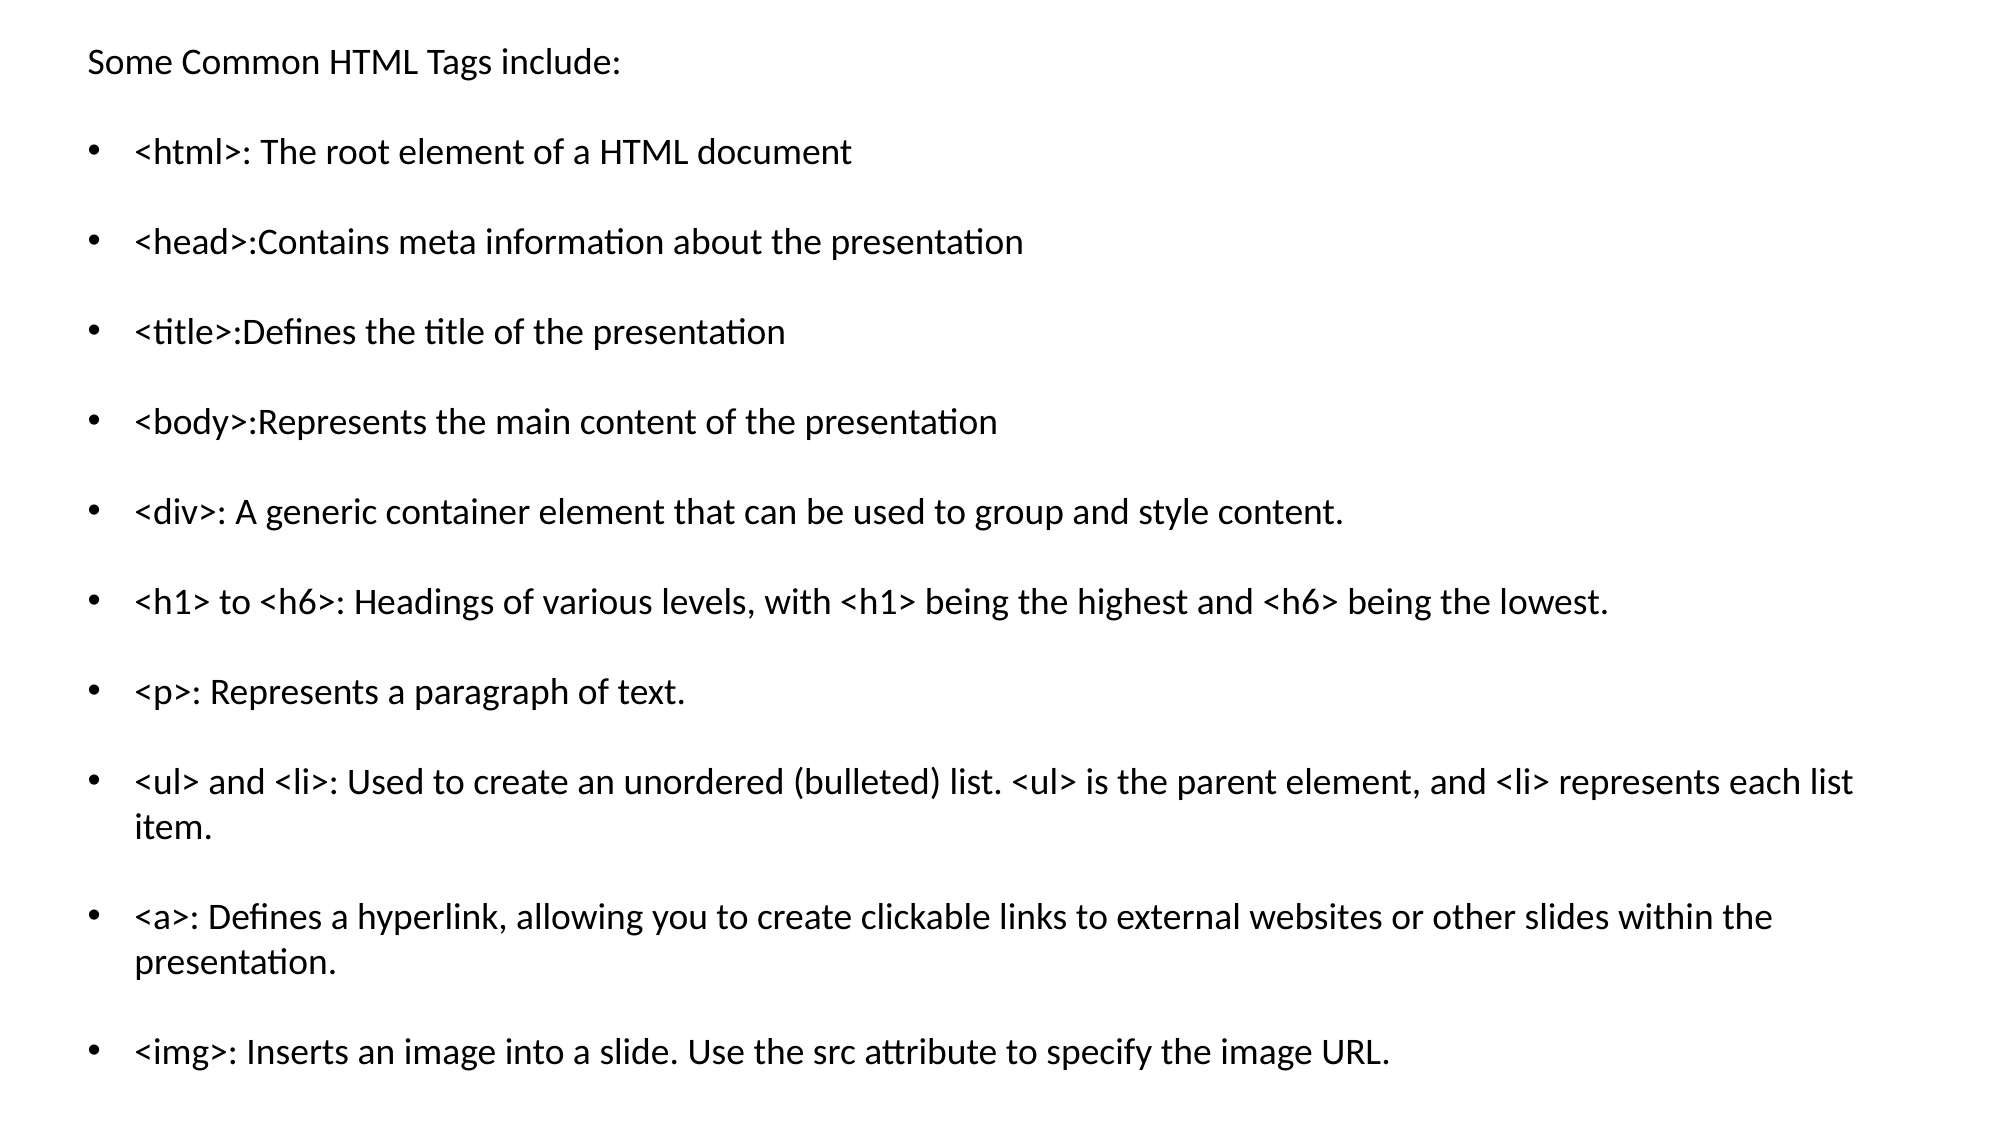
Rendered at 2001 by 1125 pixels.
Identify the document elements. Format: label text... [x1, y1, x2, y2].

text_box Some Common HTML Tags include: <html>: The root element of a HTML document <head>:Contains meta information about the presentation <title>:Defines the title of the presentation <body>:Represents the main content of the presentation <div>: A generic container element that can be used to group and style content. <h1> to <h6>: Headings of various levels, with <h1> being the highest and <h6> being the lowest. <p>: Represents a paragraph of text. <ul> and <li>: Used to create an unordered (bulleted) list. <ul> is the parent element, and <li> represents each list item. <a>: Defines a hyperlink, allowing you to create clickable links to external websites or other slides within the presentation. <img>: Inserts an image into a slide. Use the src attribute to specify the image URL. [72, 29, 1947, 1080]
